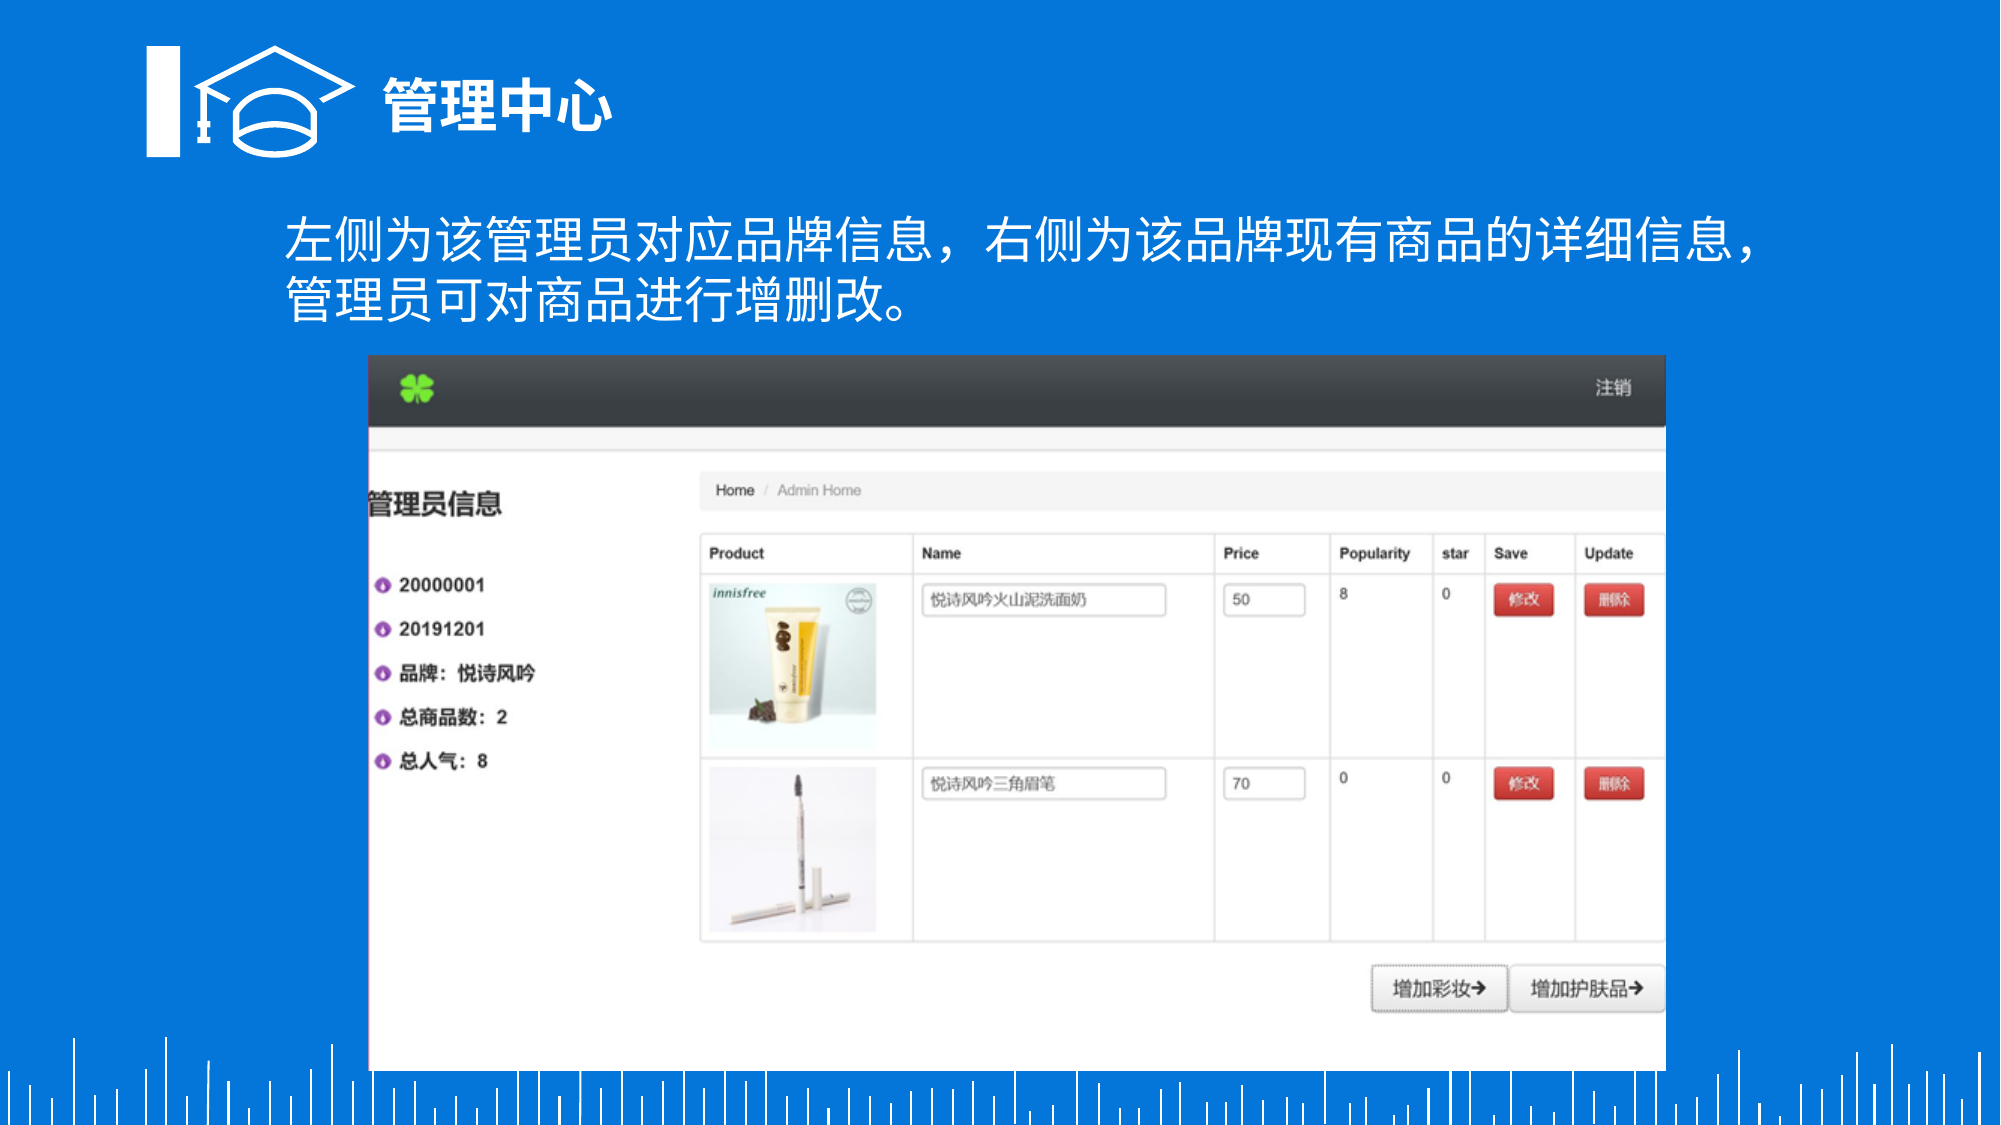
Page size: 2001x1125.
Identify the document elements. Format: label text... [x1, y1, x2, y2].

picture [368, 355, 1666, 1071]
text_box [194, 45, 356, 144]
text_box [8, 1024, 1980, 1125]
text_box 左侧为该管理员对应品牌信息，右侧为该品牌现有商品的详细信息，管理员可对商品进行增删改。 [269, 201, 1817, 337]
text_box [146, 45, 181, 158]
text_box 管理中心 [366, 62, 742, 147]
text_box [232, 87, 317, 158]
